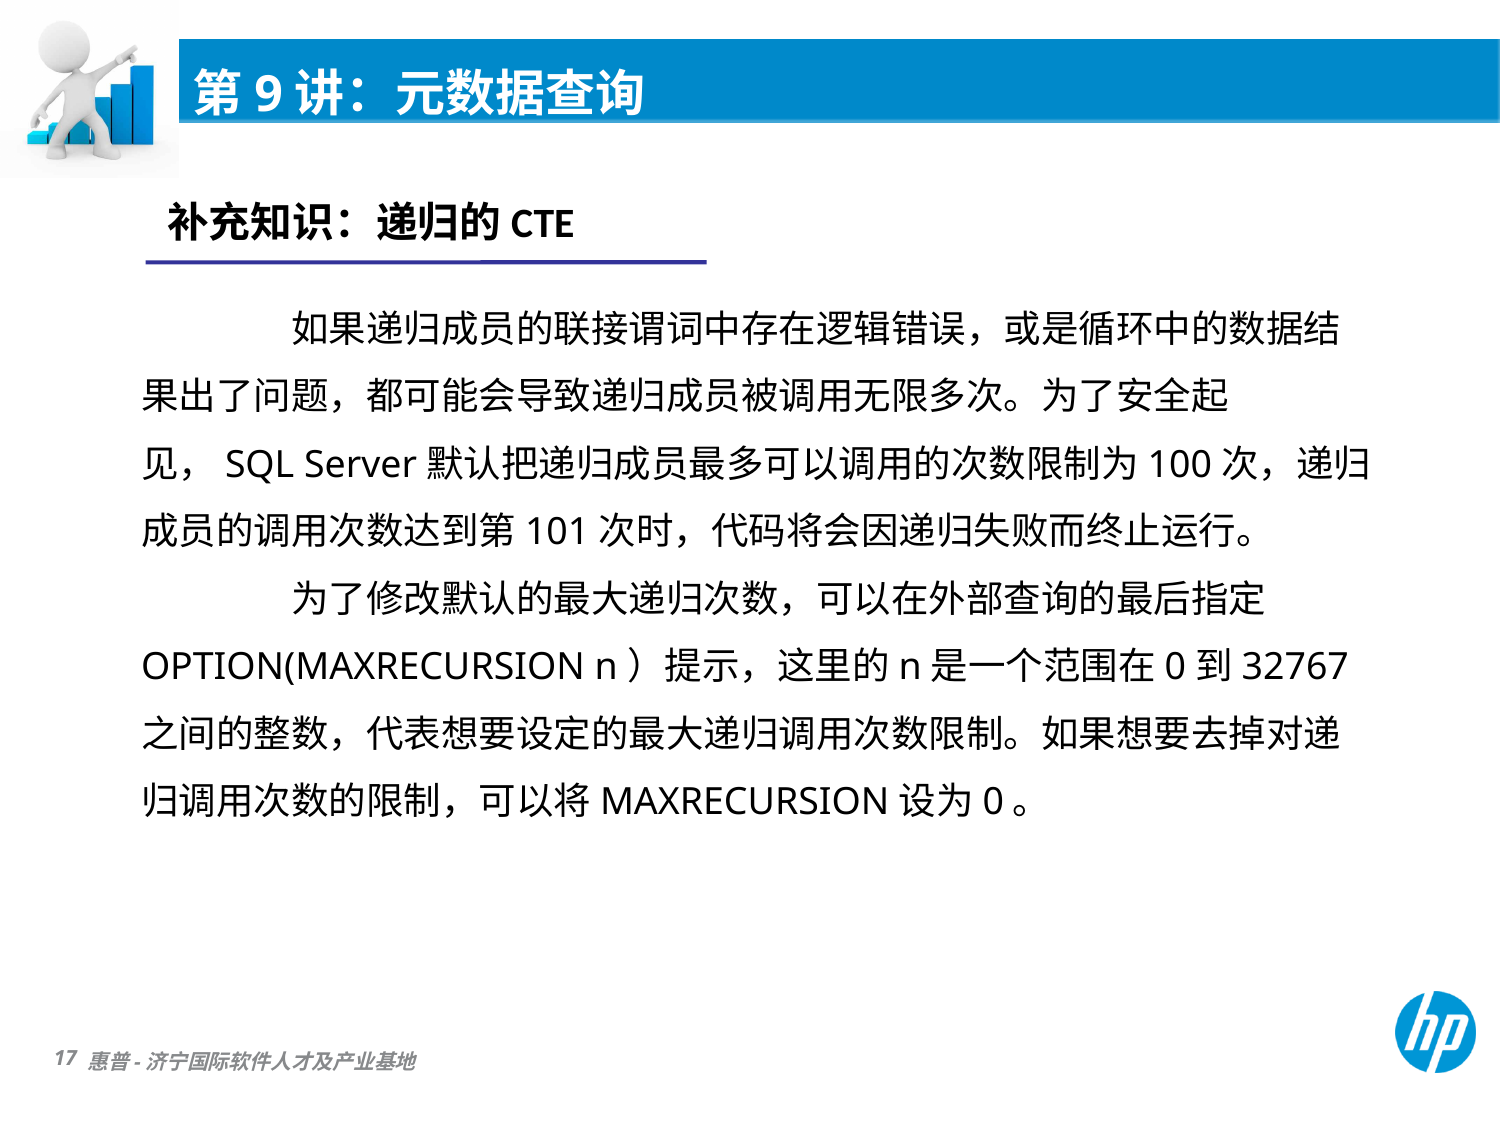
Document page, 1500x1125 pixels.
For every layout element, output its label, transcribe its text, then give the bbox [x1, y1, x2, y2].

picture [354, 103, 361, 111]
picture [1446, 1042, 1476, 1073]
text_box 如果递归成员的联接谓词中存在逻辑错误，或是循环中的数据结果出了问题，都可能会导致递归成员被调用无限多次。为了安全起见，SQL Server默认把递归成员最多可以调用的次数限制为100次，递归成员的调用次数达到第101次时，代码将会因递归失败而终止运行。 为了修改默认的最大递归次数，可以在外部查询的最后指定OPTION(MAXRECURSION n）提示，这里的n是一个范围在0到32767之间的整数，代表想要设定的最大递归调用次数限制。如果想要去掉对递归调用次数的限制，可以将MAXRECURSION设为0。 [126, 274, 1392, 830]
picture [296, 84, 311, 113]
picture [548, 69, 592, 106]
picture [196, 69, 240, 115]
picture [256, 76, 280, 111]
picture [1443, 991, 1476, 1022]
picture [398, 86, 443, 114]
text_box 补充知识：递归的CTE [167, 196, 714, 247]
picture [0, 0, 1500, 179]
picture [1395, 1015, 1468, 1073]
picture [549, 109, 591, 113]
picture [448, 69, 471, 114]
picture [469, 69, 493, 114]
picture [403, 73, 437, 77]
picture [601, 71, 609, 80]
picture [354, 79, 361, 87]
picture [311, 69, 342, 115]
picture [300, 71, 308, 79]
picture [1395, 991, 1438, 1050]
picture [497, 69, 542, 115]
picture [597, 70, 642, 115]
